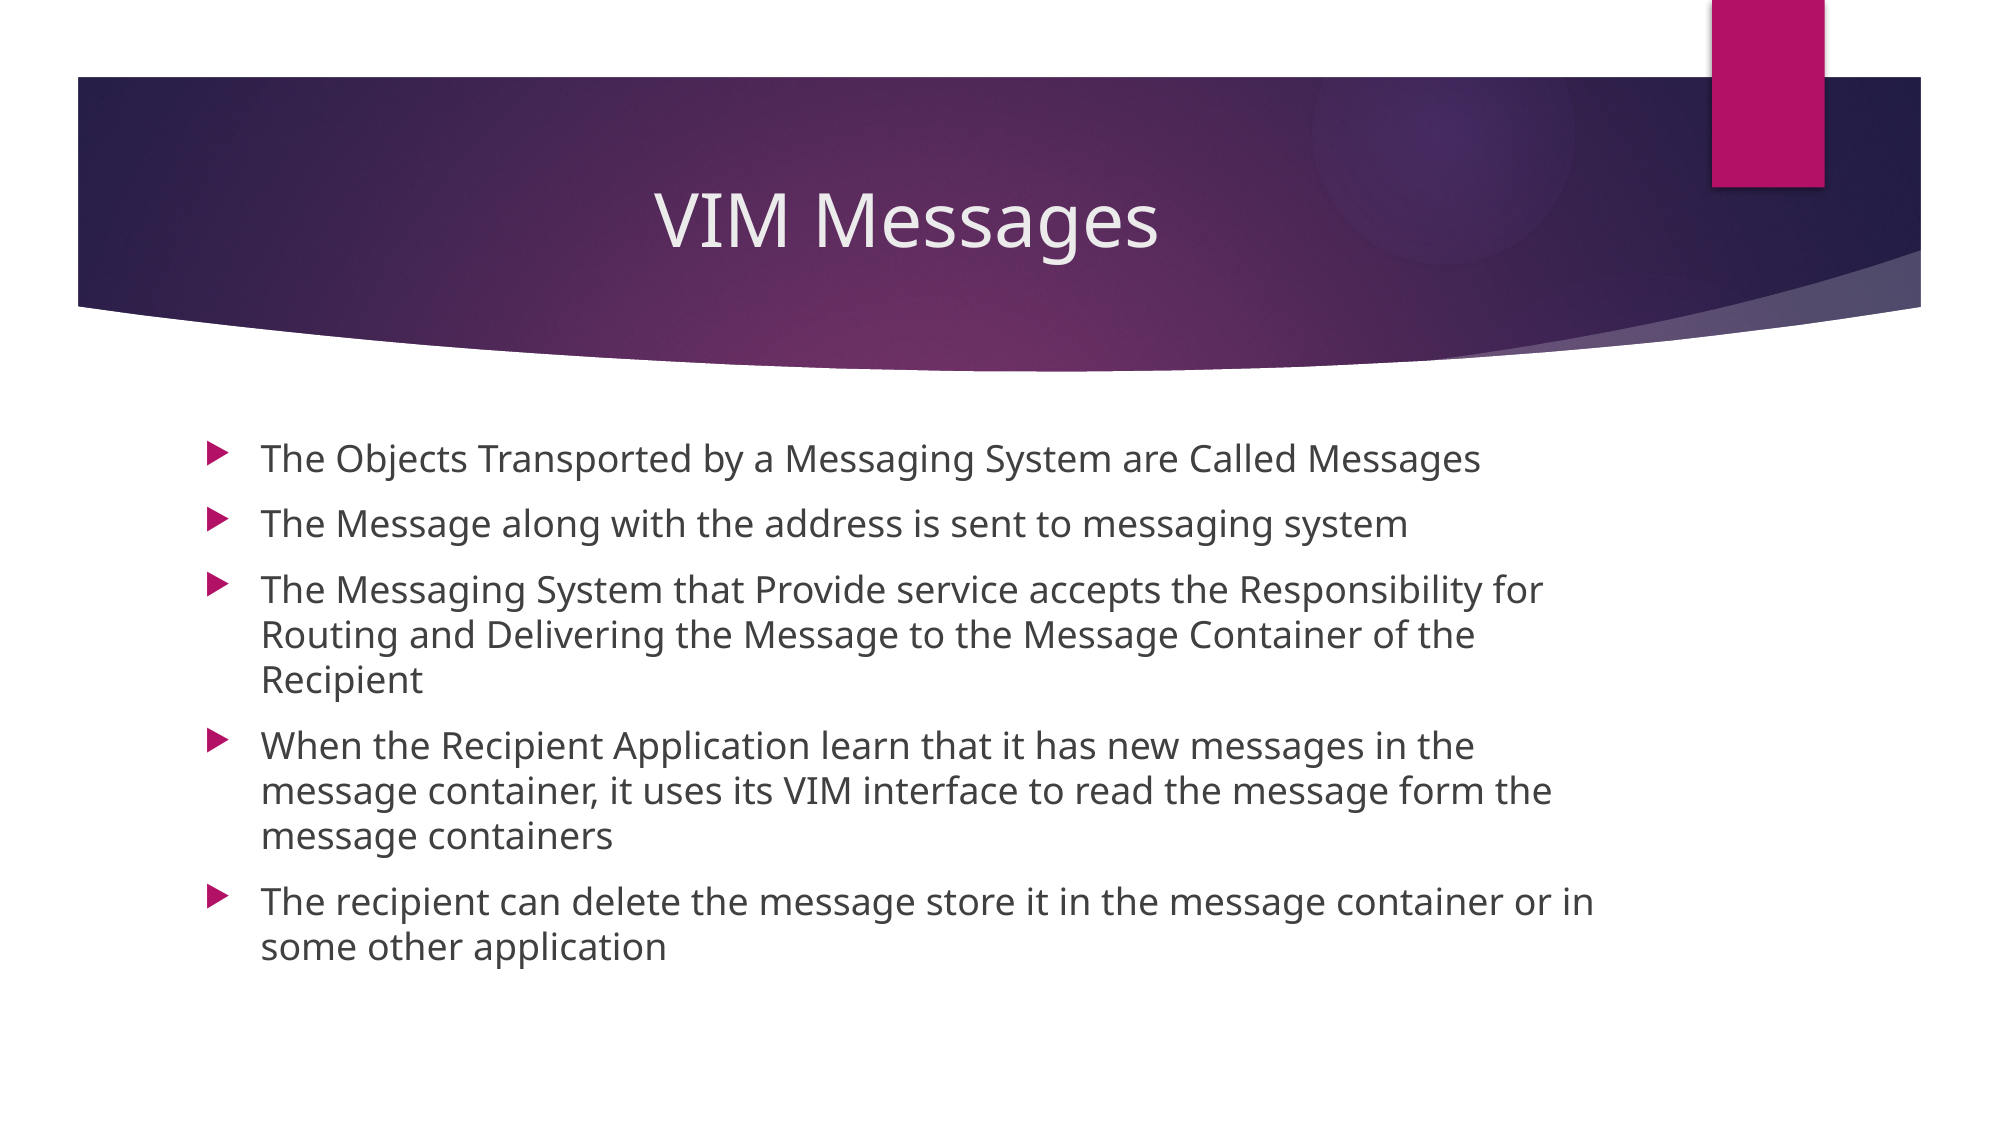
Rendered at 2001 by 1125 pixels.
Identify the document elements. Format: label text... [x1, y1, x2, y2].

list The Objects Transported by a Messaging System are Called Messages The Message along with the address is sent to messaging system The Messaging System that Provide service accepts the Responsibility for Routing and Delivering the Message to the Message Container of the Recipient When the Recipient Application learn that it has new messages in the message container, it uses its VIM interface to read the message form the message containers The recipient can delete the message store it in the message container or in some other application [189, 427, 1638, 988]
title VIM Messages [189, 159, 1627, 276]
